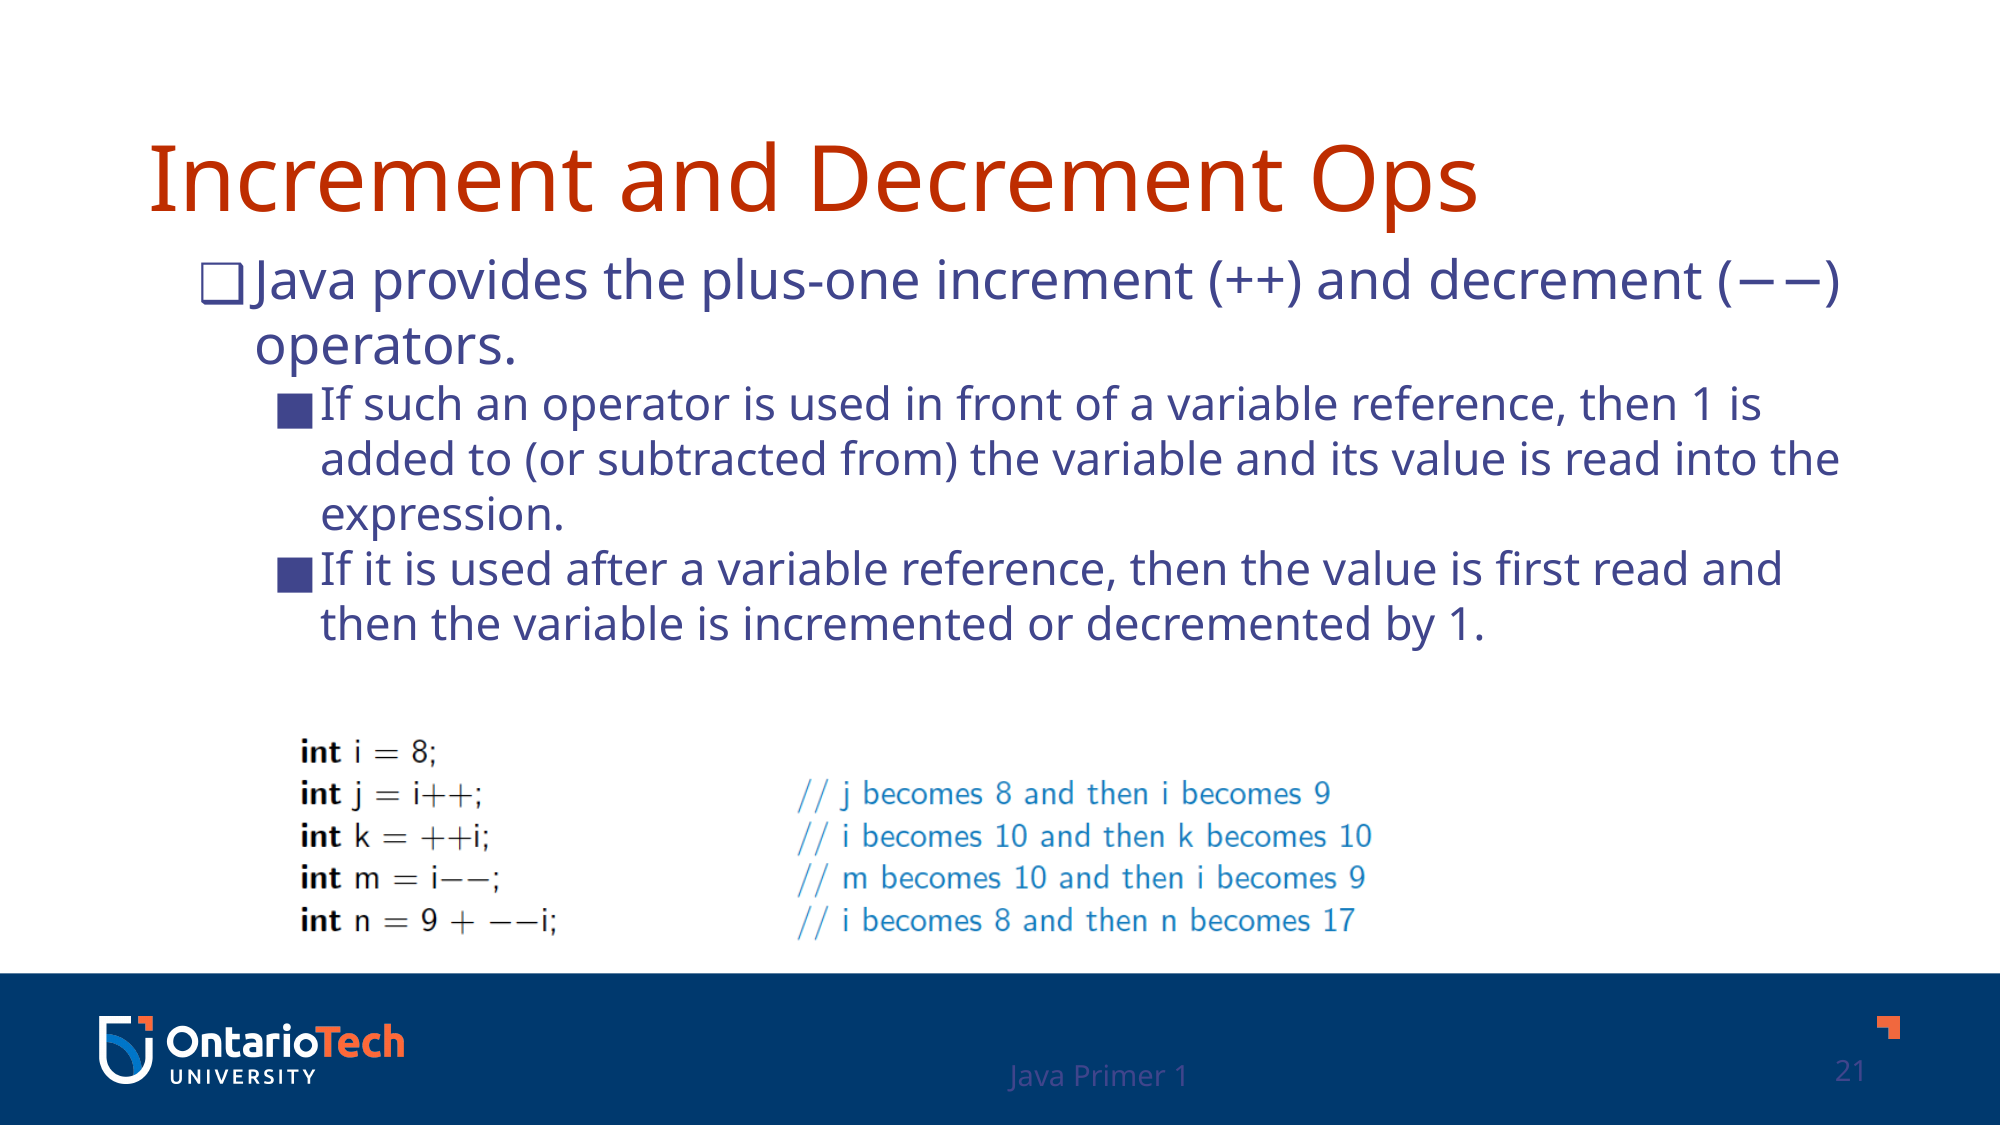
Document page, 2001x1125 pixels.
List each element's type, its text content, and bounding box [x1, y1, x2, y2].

text_box Java provides the plus-one increment (++) and decrement (−−) operators. If such an operator is used in front of a variable reference, then 1 is added to (or subtracted from) the variable and its value is read into the expression. If it is used after a variable reference, then the value is first read and then the variable is incremented or decremented by 1. [183, 237, 1884, 963]
picture [1877, 1016, 1900, 1039]
text_box Java Primer 1 [783, 1025, 1417, 1100]
text_box 21 [1466, 1025, 1884, 1100]
picture [99, 1016, 404, 1084]
text_box Increment and Decrement Ops [133, 49, 1884, 238]
picture [282, 727, 1384, 953]
